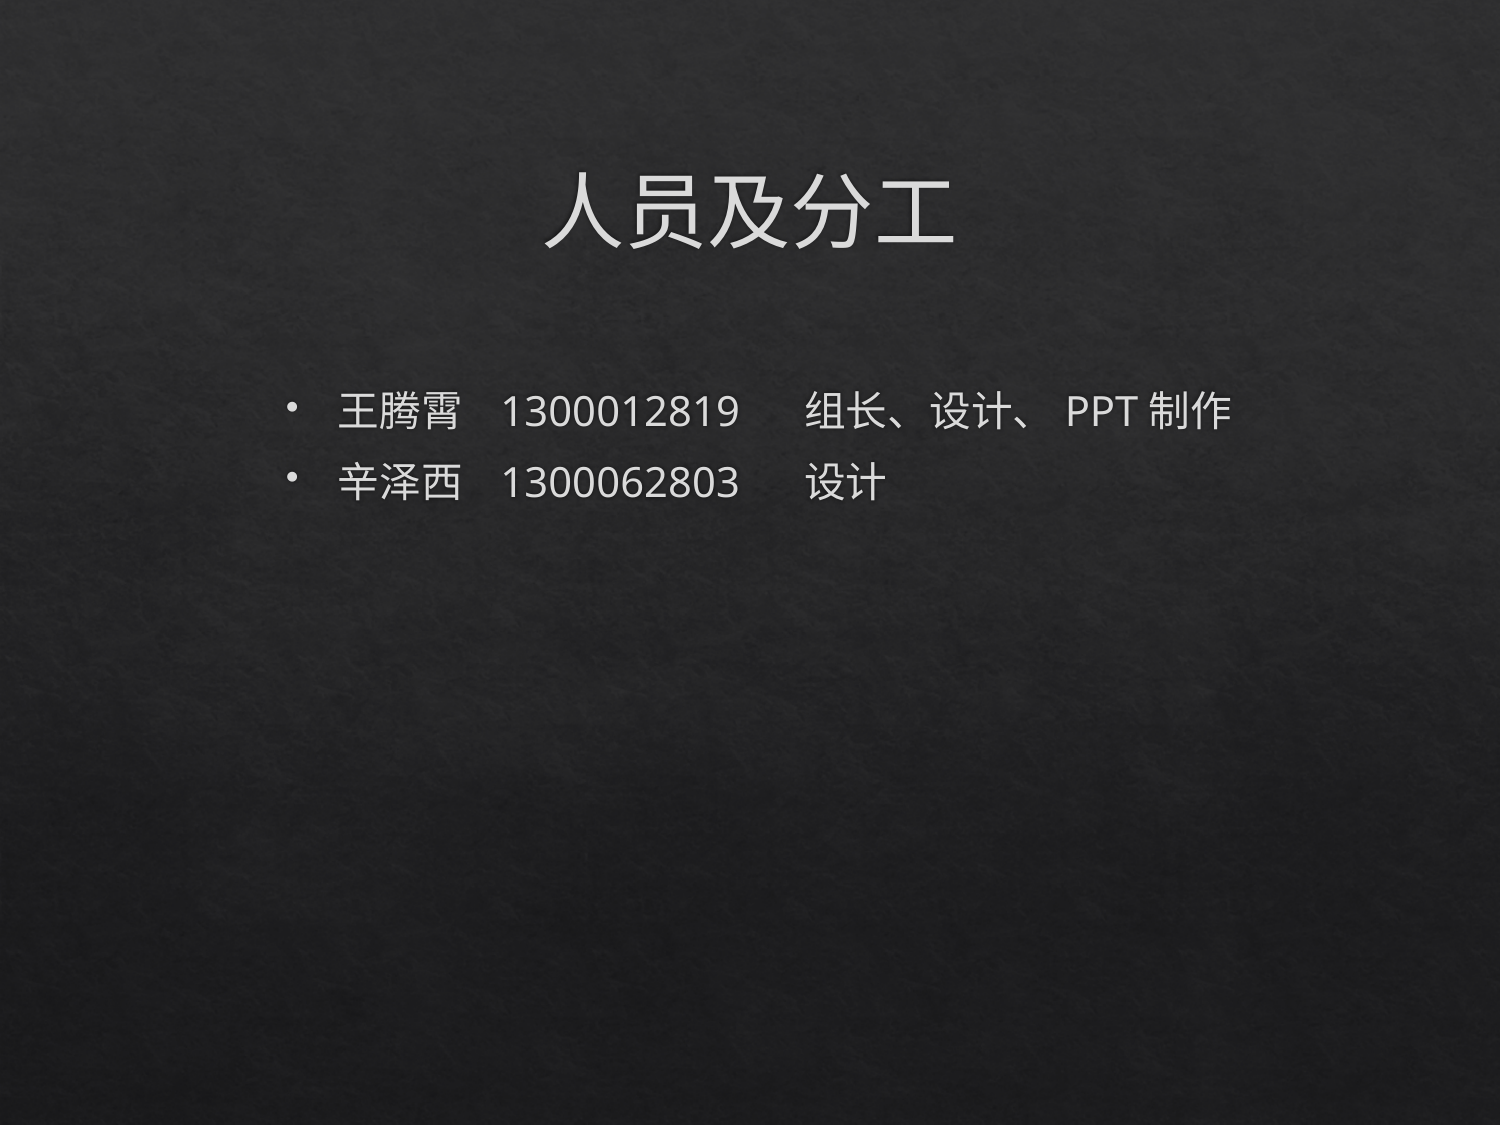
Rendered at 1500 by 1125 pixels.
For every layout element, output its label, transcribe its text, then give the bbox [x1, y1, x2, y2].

text_box 人员及分工 [112, 99, 1387, 318]
text_box 王腾霄 1300012819 组长、设计、PPT制作 辛泽西 1300062803 设计 [266, 377, 1272, 984]
